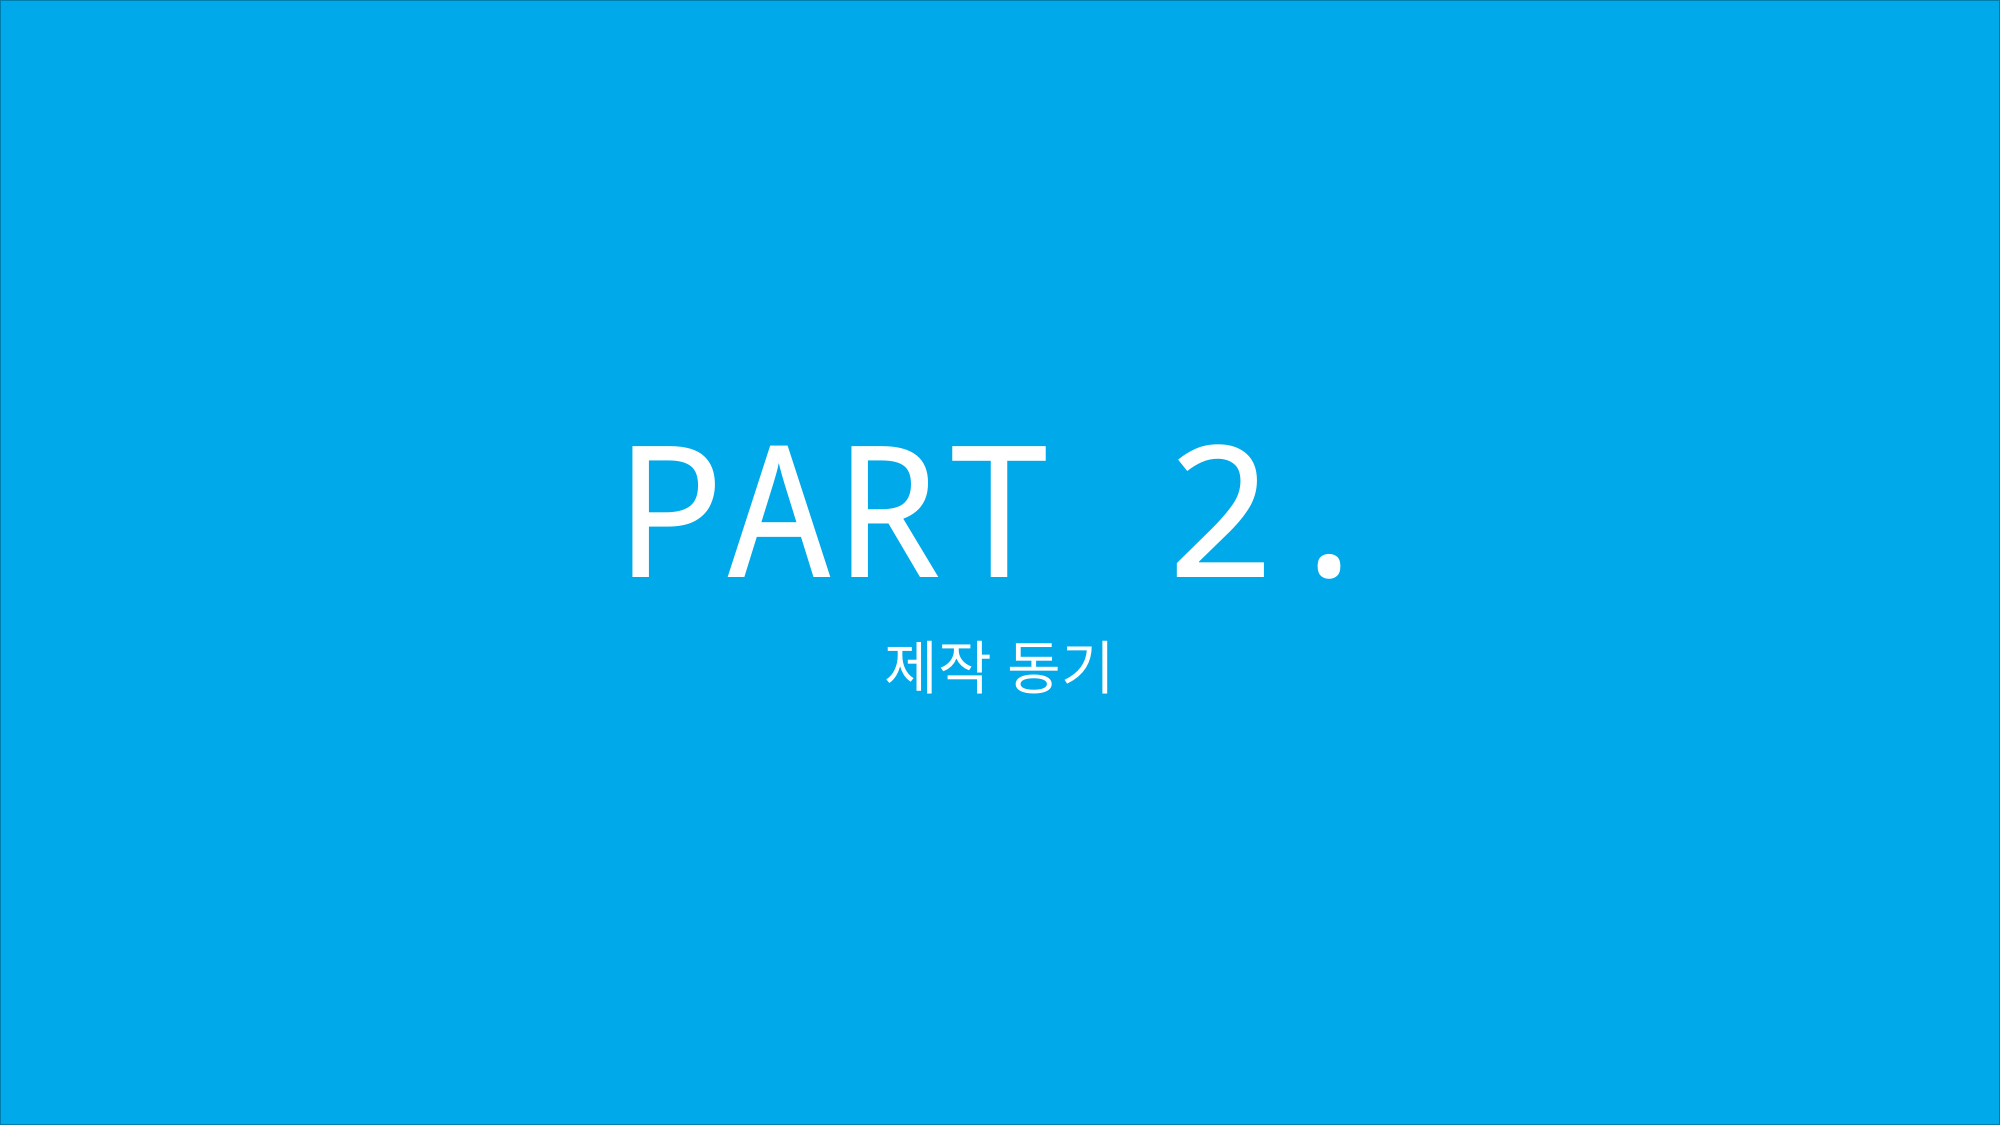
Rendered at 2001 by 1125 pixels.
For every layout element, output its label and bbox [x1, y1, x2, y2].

text_box [660, 386, 1340, 710]
picture [633, 447, 660, 576]
